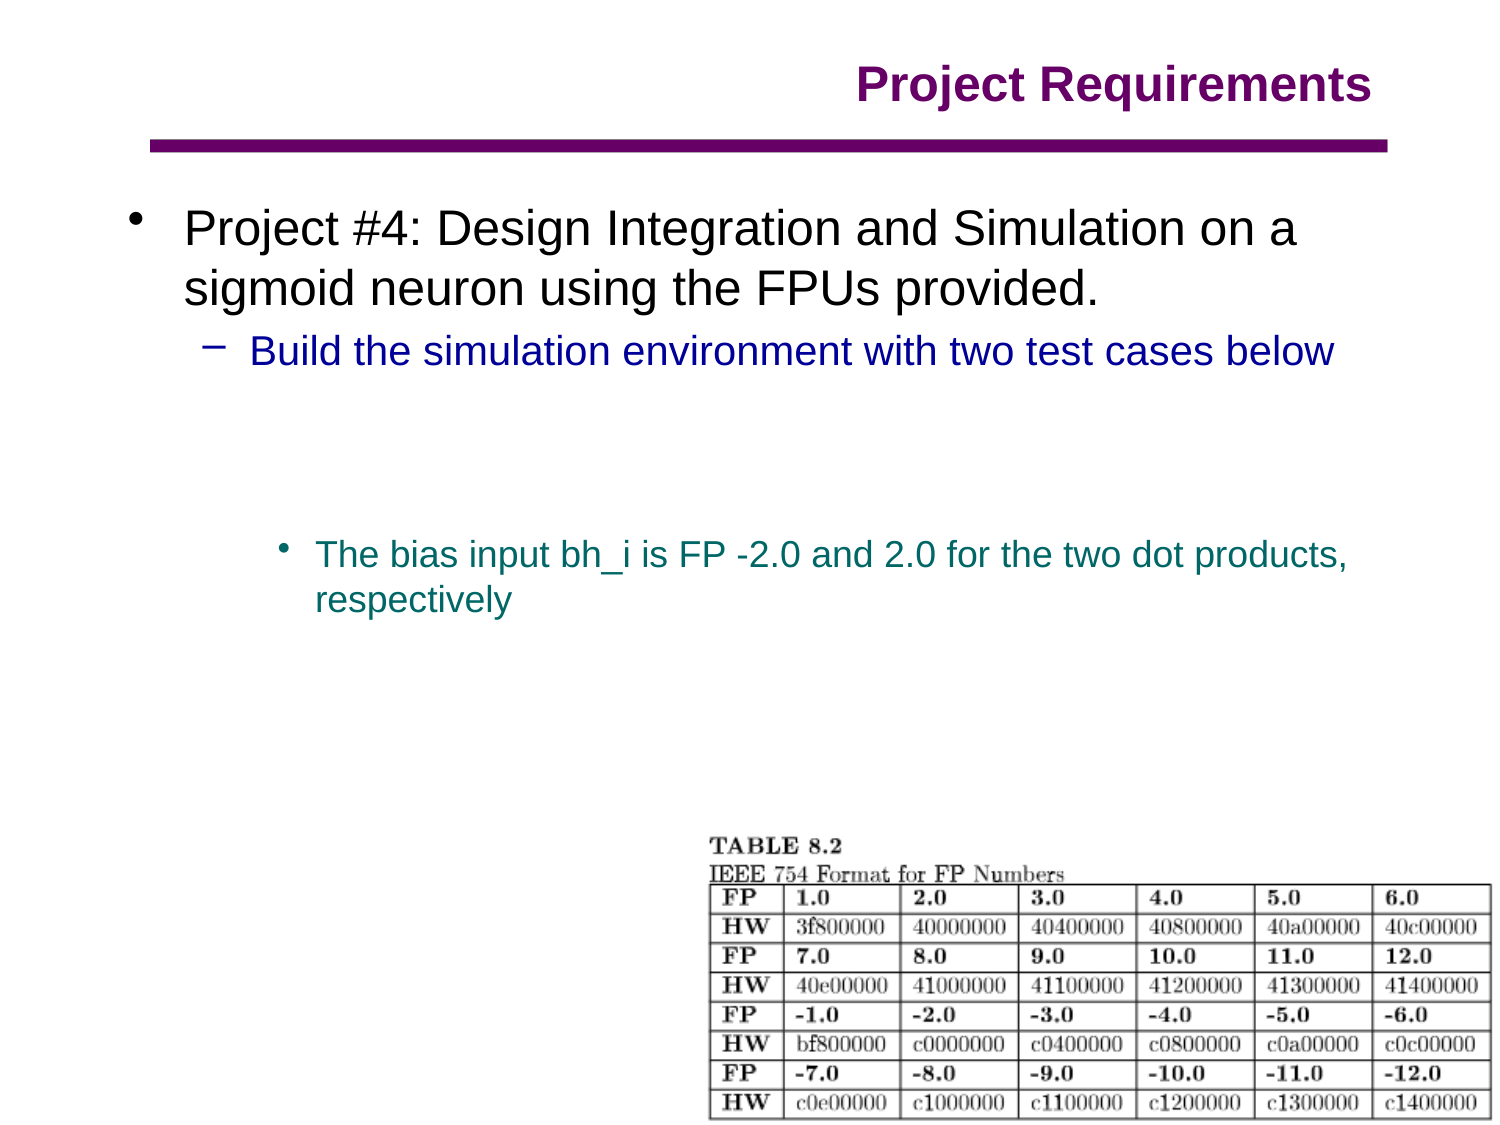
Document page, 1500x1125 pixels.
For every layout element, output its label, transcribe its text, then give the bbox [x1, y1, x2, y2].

title Project Requirements [225, 24, 1388, 138]
picture [699, 826, 1500, 1124]
